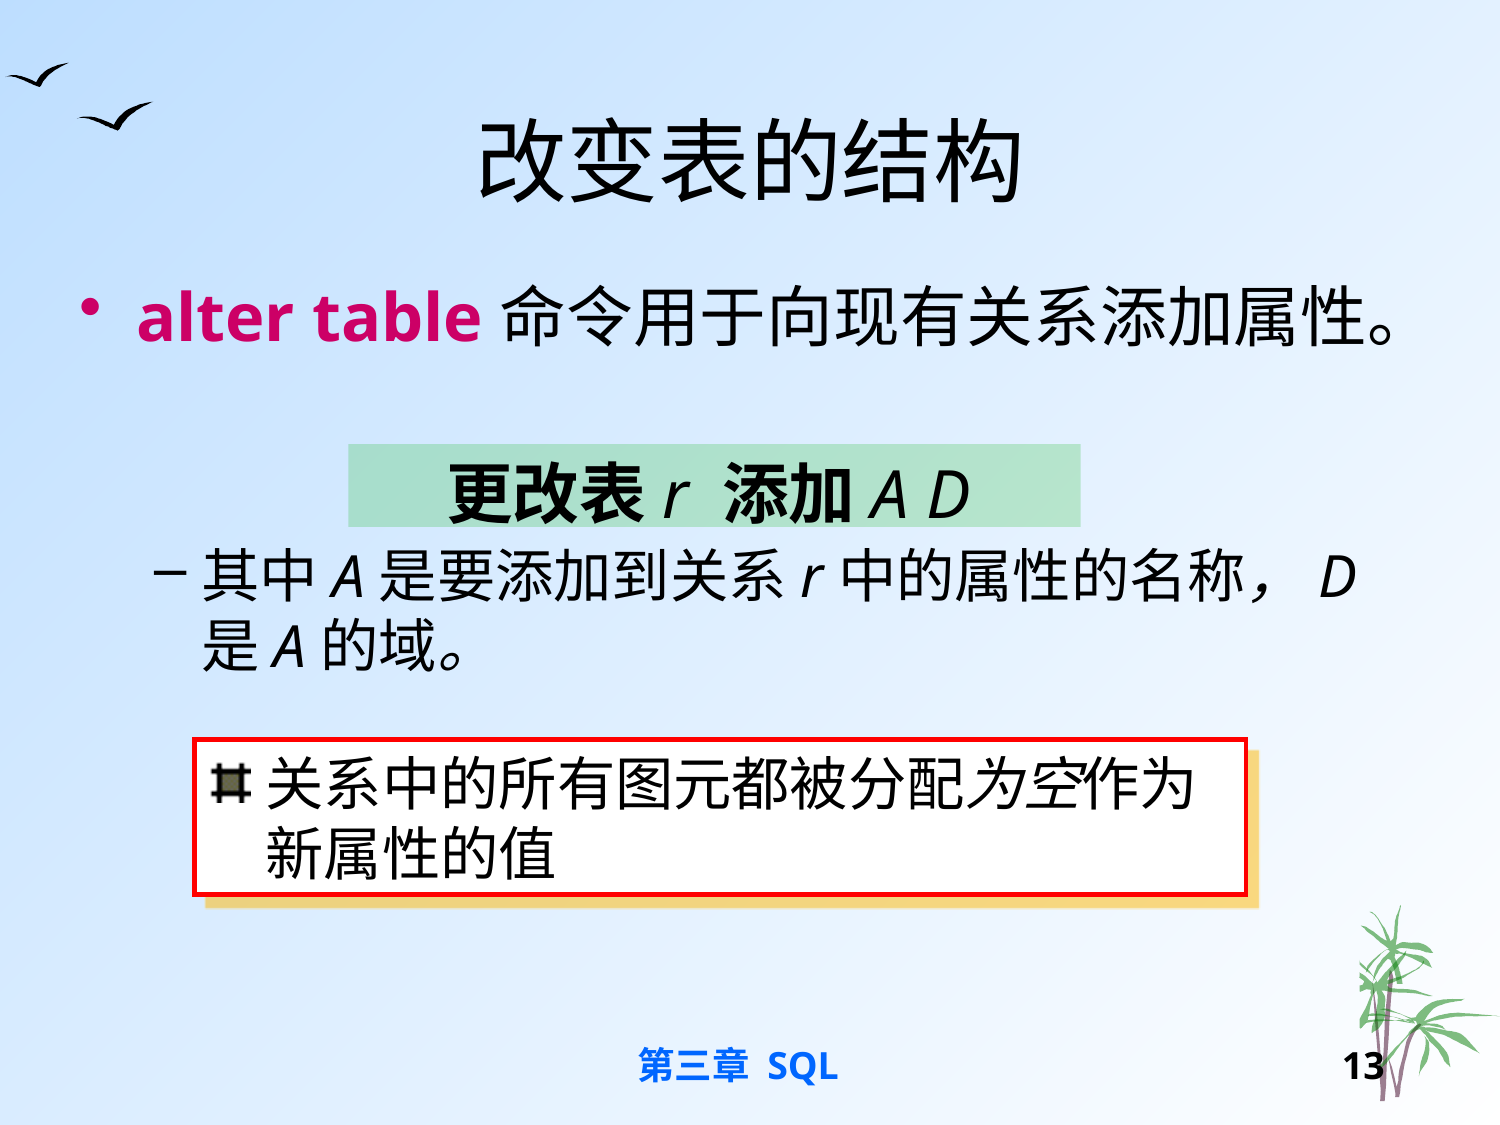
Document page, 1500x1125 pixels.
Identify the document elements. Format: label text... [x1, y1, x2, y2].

title 改变表的结构 [64, 66, 1437, 221]
text_box 更改表r 添加A D [431, 444, 986, 539]
text_box 关系中的所有图元都被分配为空作为新属性的值 [194, 739, 1246, 895]
slide_number 12 [1087, 1034, 1400, 1110]
picture [209, 761, 251, 803]
footer 第三章 SQL [395, 1034, 1081, 1110]
list alter table命令用于向现有关系添加属性。 其中A是要添加到关系r中的属性的名称，D是A的域。 [64, 267, 1436, 752]
